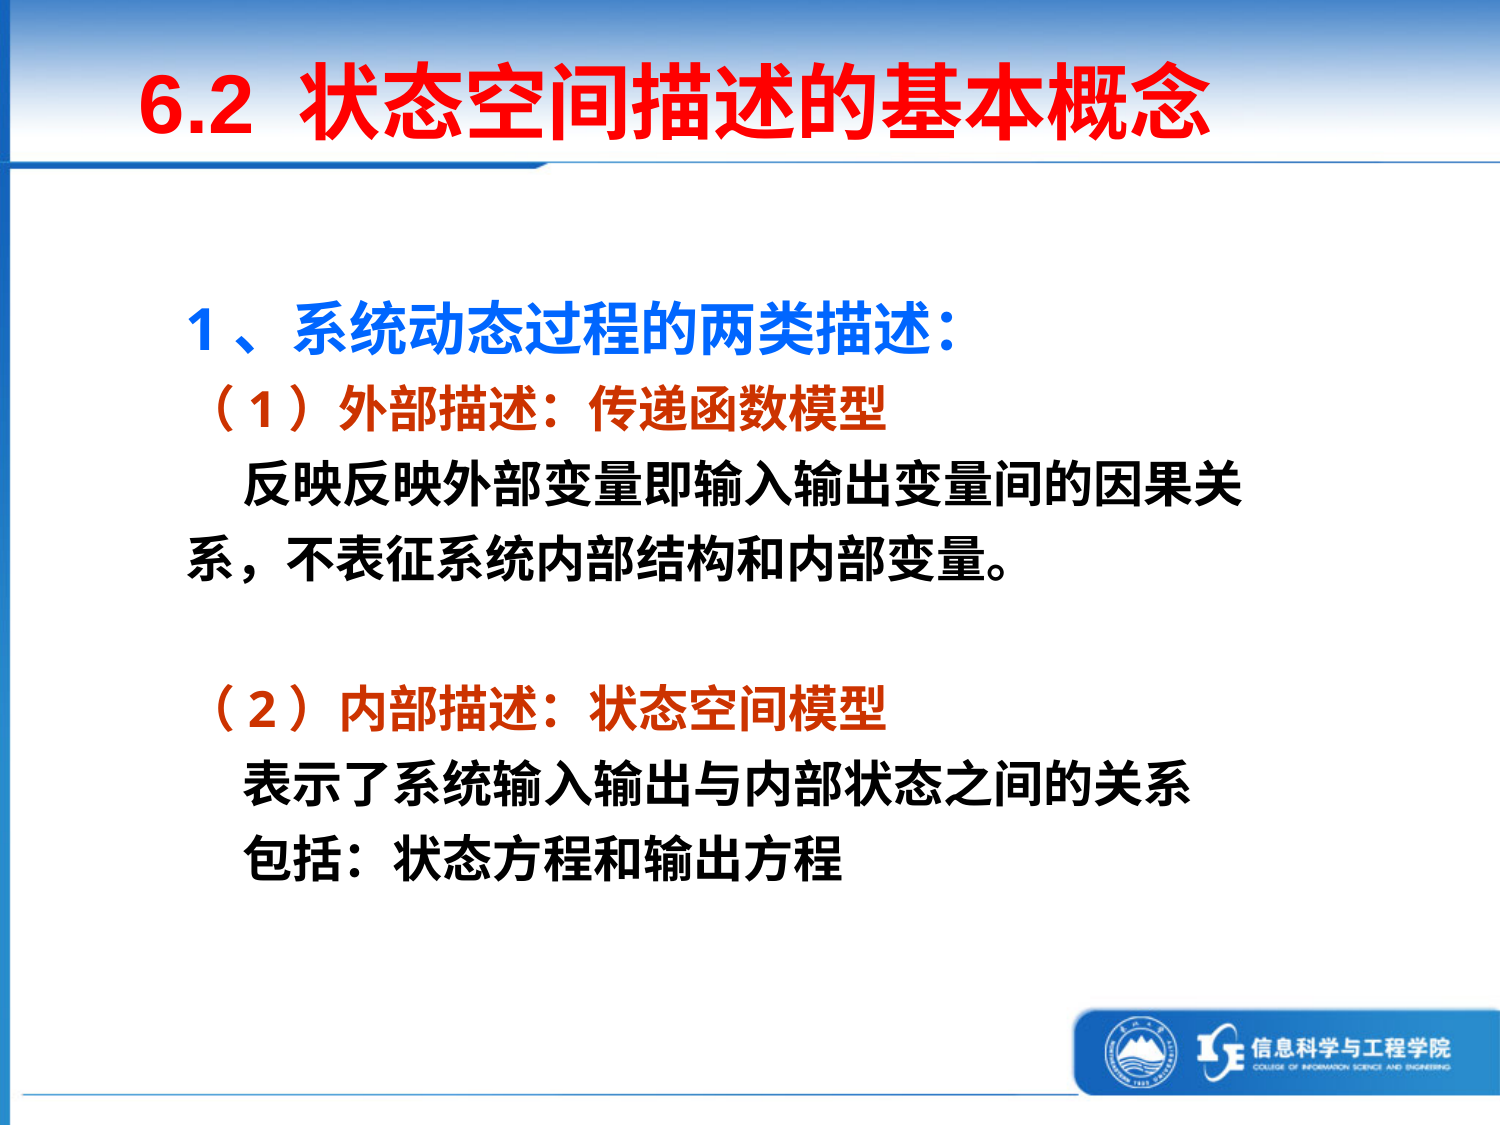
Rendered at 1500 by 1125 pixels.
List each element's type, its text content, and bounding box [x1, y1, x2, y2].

text_box 1、系统动态过程的两类描述： （1）外部描述：传递函数模型 反映反映外部变量即输入输出变量间的因果关系，不表征系统内部结构和内部变量。 （2）内部描述：状态空间模型 表示了系统输入输出与内部状态之间的关系 包括：状态方程和输出方程 [171, 267, 1270, 895]
text_box 6.2 状态空间描述的基本概念 [123, 42, 1424, 158]
picture [0, 0, 1500, 1125]
